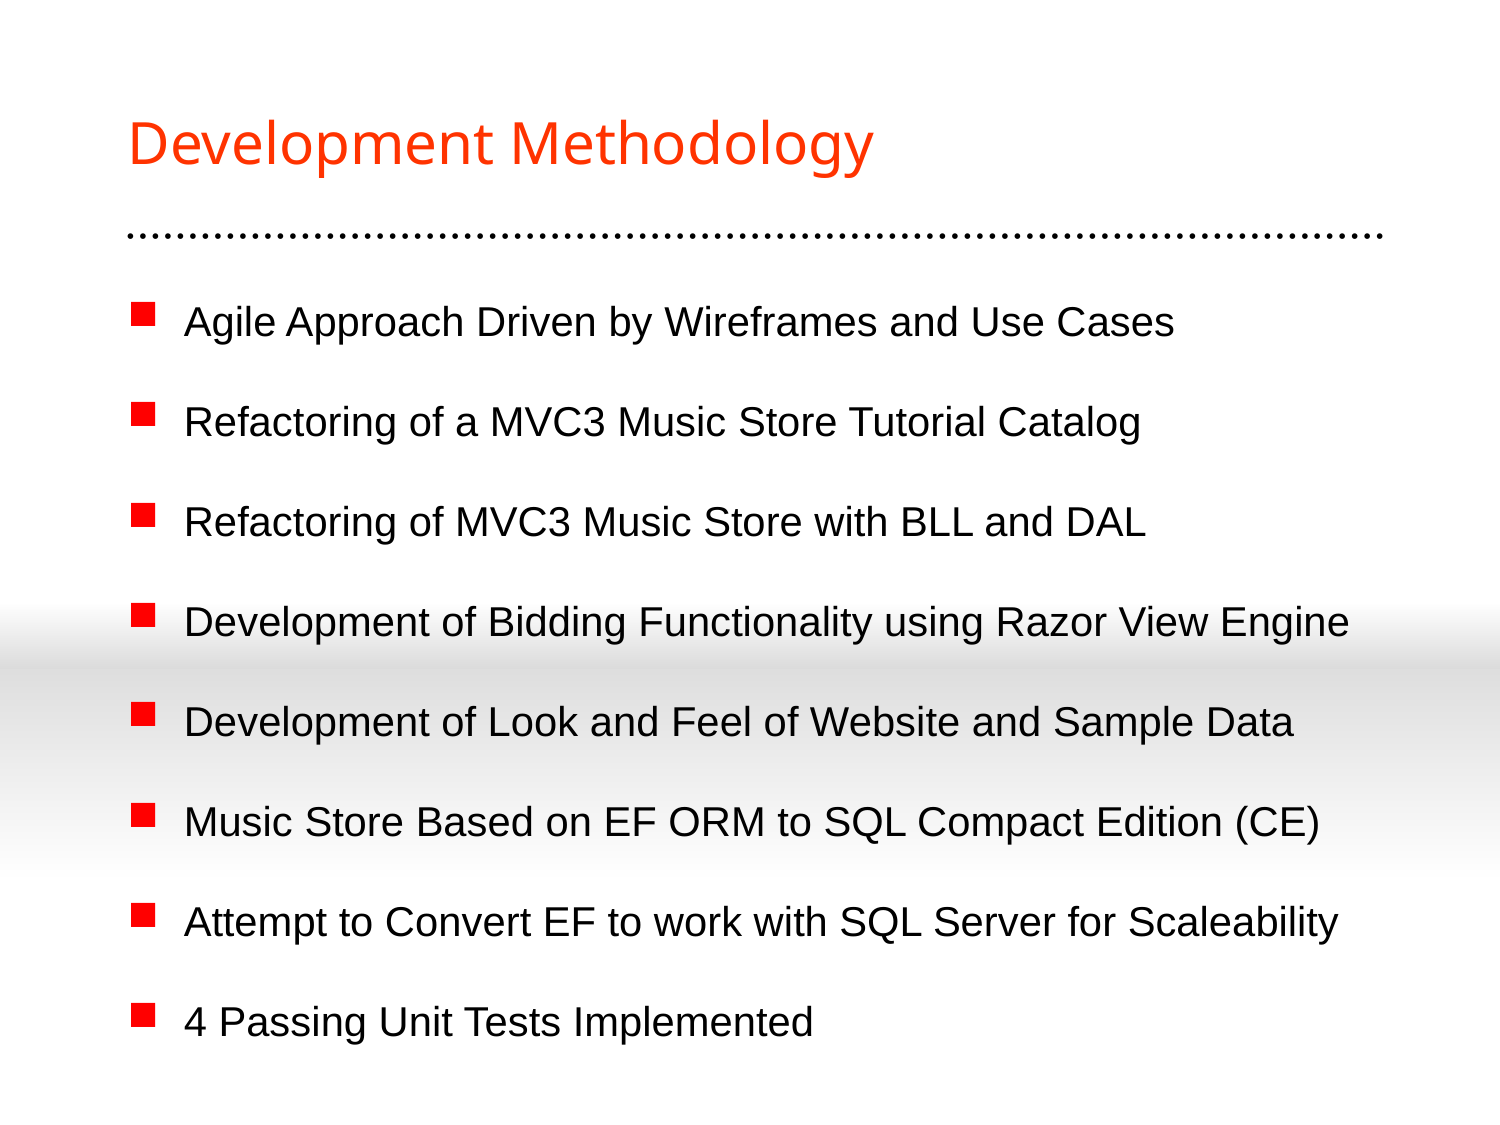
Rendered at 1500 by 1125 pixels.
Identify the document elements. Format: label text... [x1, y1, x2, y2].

list Agile Approach Driven by Wireframes and Use Cases Refactoring of a MVC3 Music Store Tutorial Catalog Refactoring of MVC3 Music Store with BLL and DAL Development of Bidding Functionality using Razor View Engine Development of Look and Feel of Website and Sample Data Music Store Based on EF ORM to SQL Compact Edition (CE) Attempt to Convert EF to work with SQL Server for Scaleability 4 Passing Unit Tests Implemented [112, 287, 1500, 603]
title Development Methodology [112, 51, 1388, 240]
list Agile Approach Driven by Wireframes and Use Cases Refactoring of a MVC3 Music Store Tutorial Catalog Refactoring of MVC3 Music Store with BLL and DAL Development of Bidding Functionality using Razor View Engine Development of Look and Feel of Website and Sample Data Music Store Based on EF ORM to SQL Compact Edition (CE) Attempt to Convert EF to work with SQL Server for Scaleability 4 Passing Unit Tests Implemented [112, 886, 1500, 1063]
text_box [0, 603, 1500, 880]
